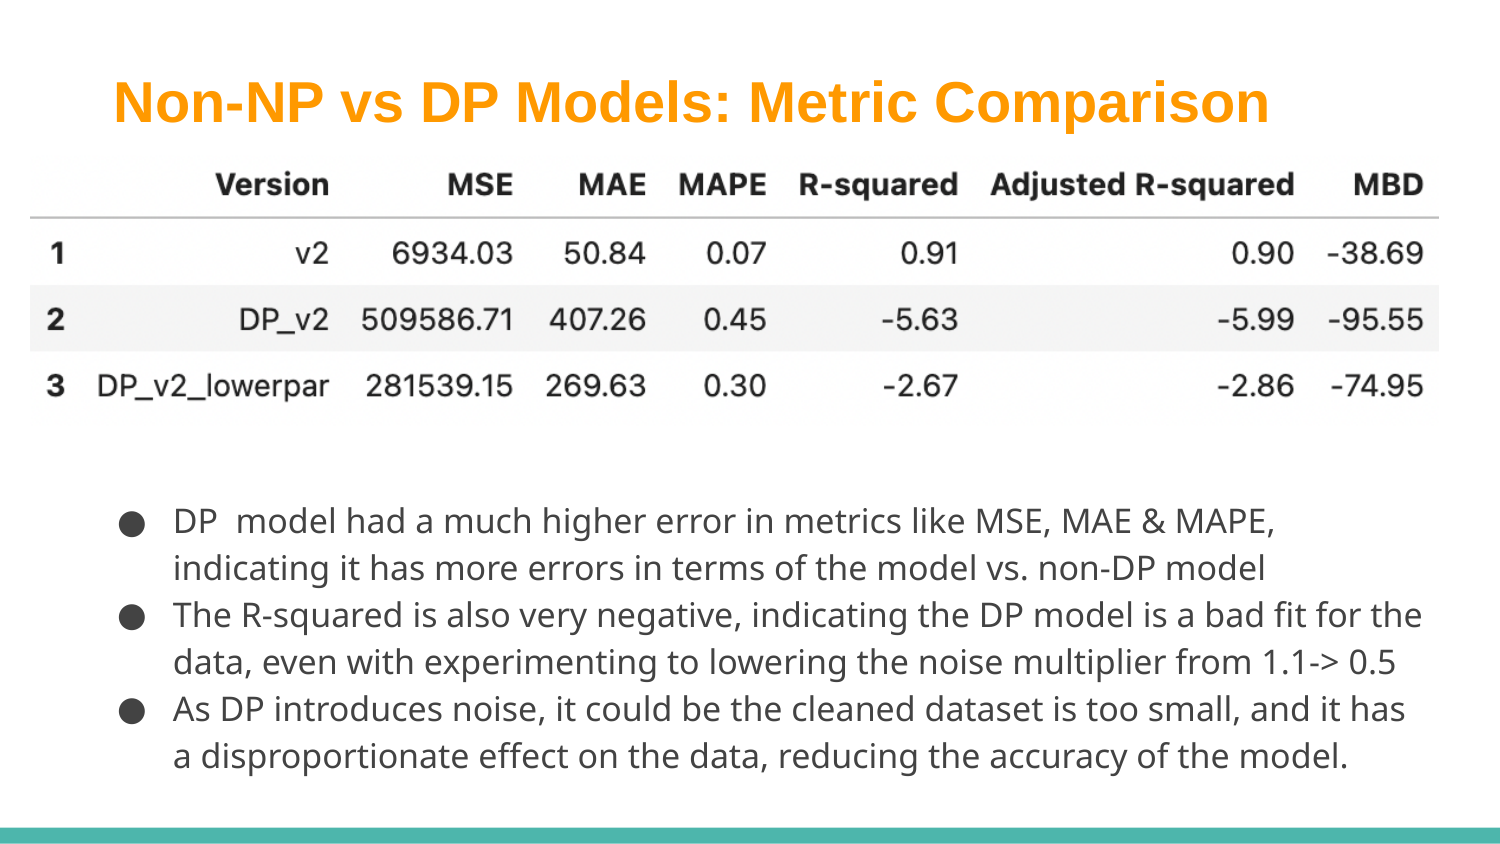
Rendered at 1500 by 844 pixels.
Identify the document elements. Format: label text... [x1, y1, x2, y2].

title Non-NP vs DP Models: Metric Comparison [98, 39, 1497, 156]
list DP model had a much higher error in metrics like MSE, MAE & MAPE, indicating it has more errors in terms of the model vs. non-DP model The R-squared is also very negative, indicating the DP model is a bad fit for the data, even with experimenting to lowering the noise multiplier from 1.1-> 0.5 As DP introduces noise, it could be the cleaned dataset is too small, and it has a disproportionate effect on the data, reducing the accuracy of the model. [80, 478, 1444, 794]
picture [30, 155, 1440, 427]
